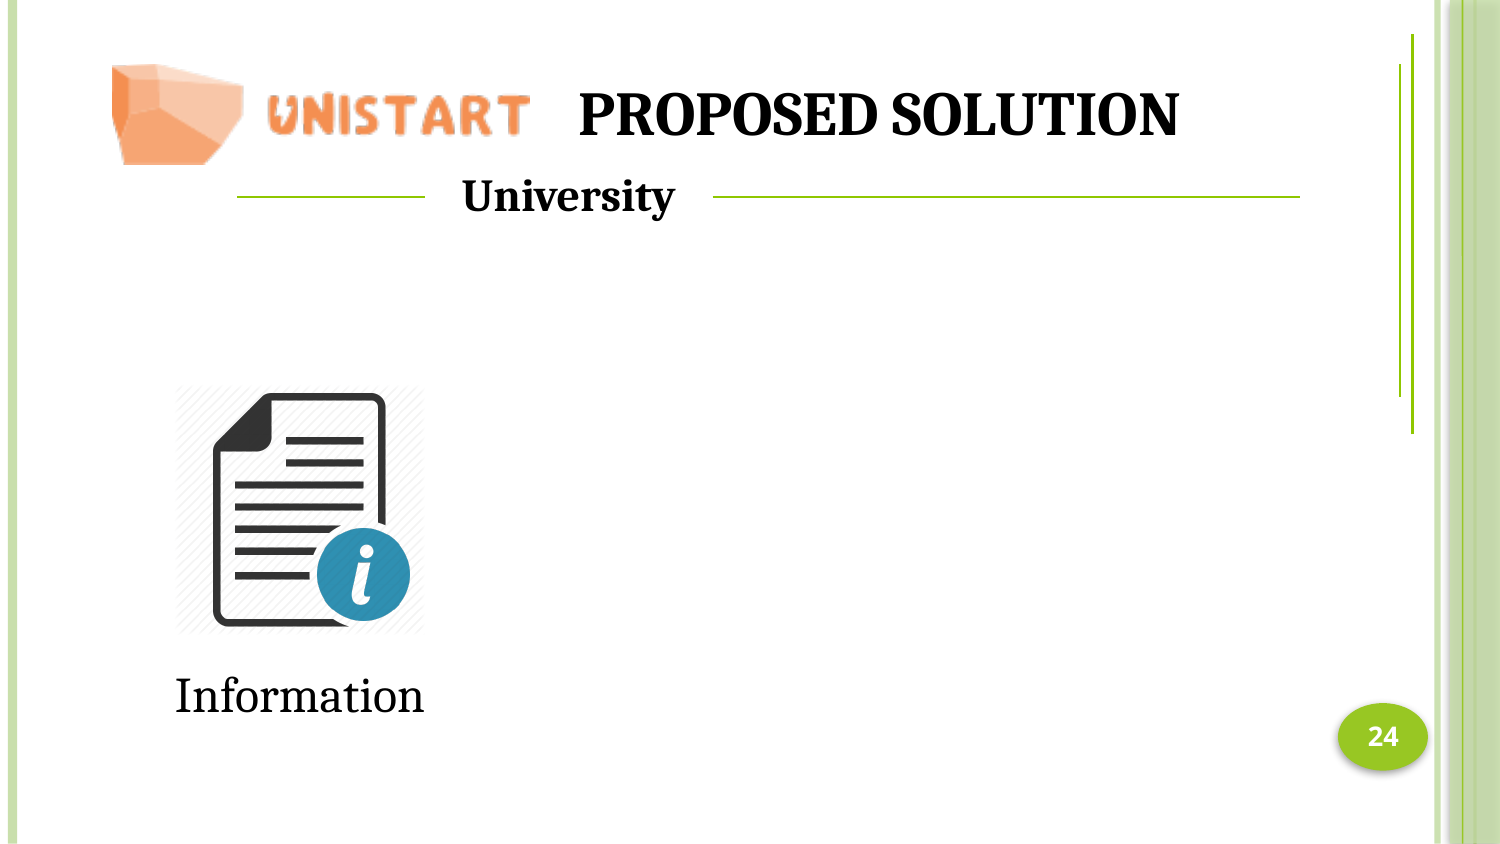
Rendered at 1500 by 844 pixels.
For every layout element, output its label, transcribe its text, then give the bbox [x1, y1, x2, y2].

slide_number 24 [1333, 705, 1434, 770]
picture [174, 383, 426, 635]
text_box Information [128, 655, 472, 731]
picture [111, 64, 530, 166]
list University [324, 159, 813, 268]
text_box PROPOSED SOLUTION [565, 58, 1325, 155]
